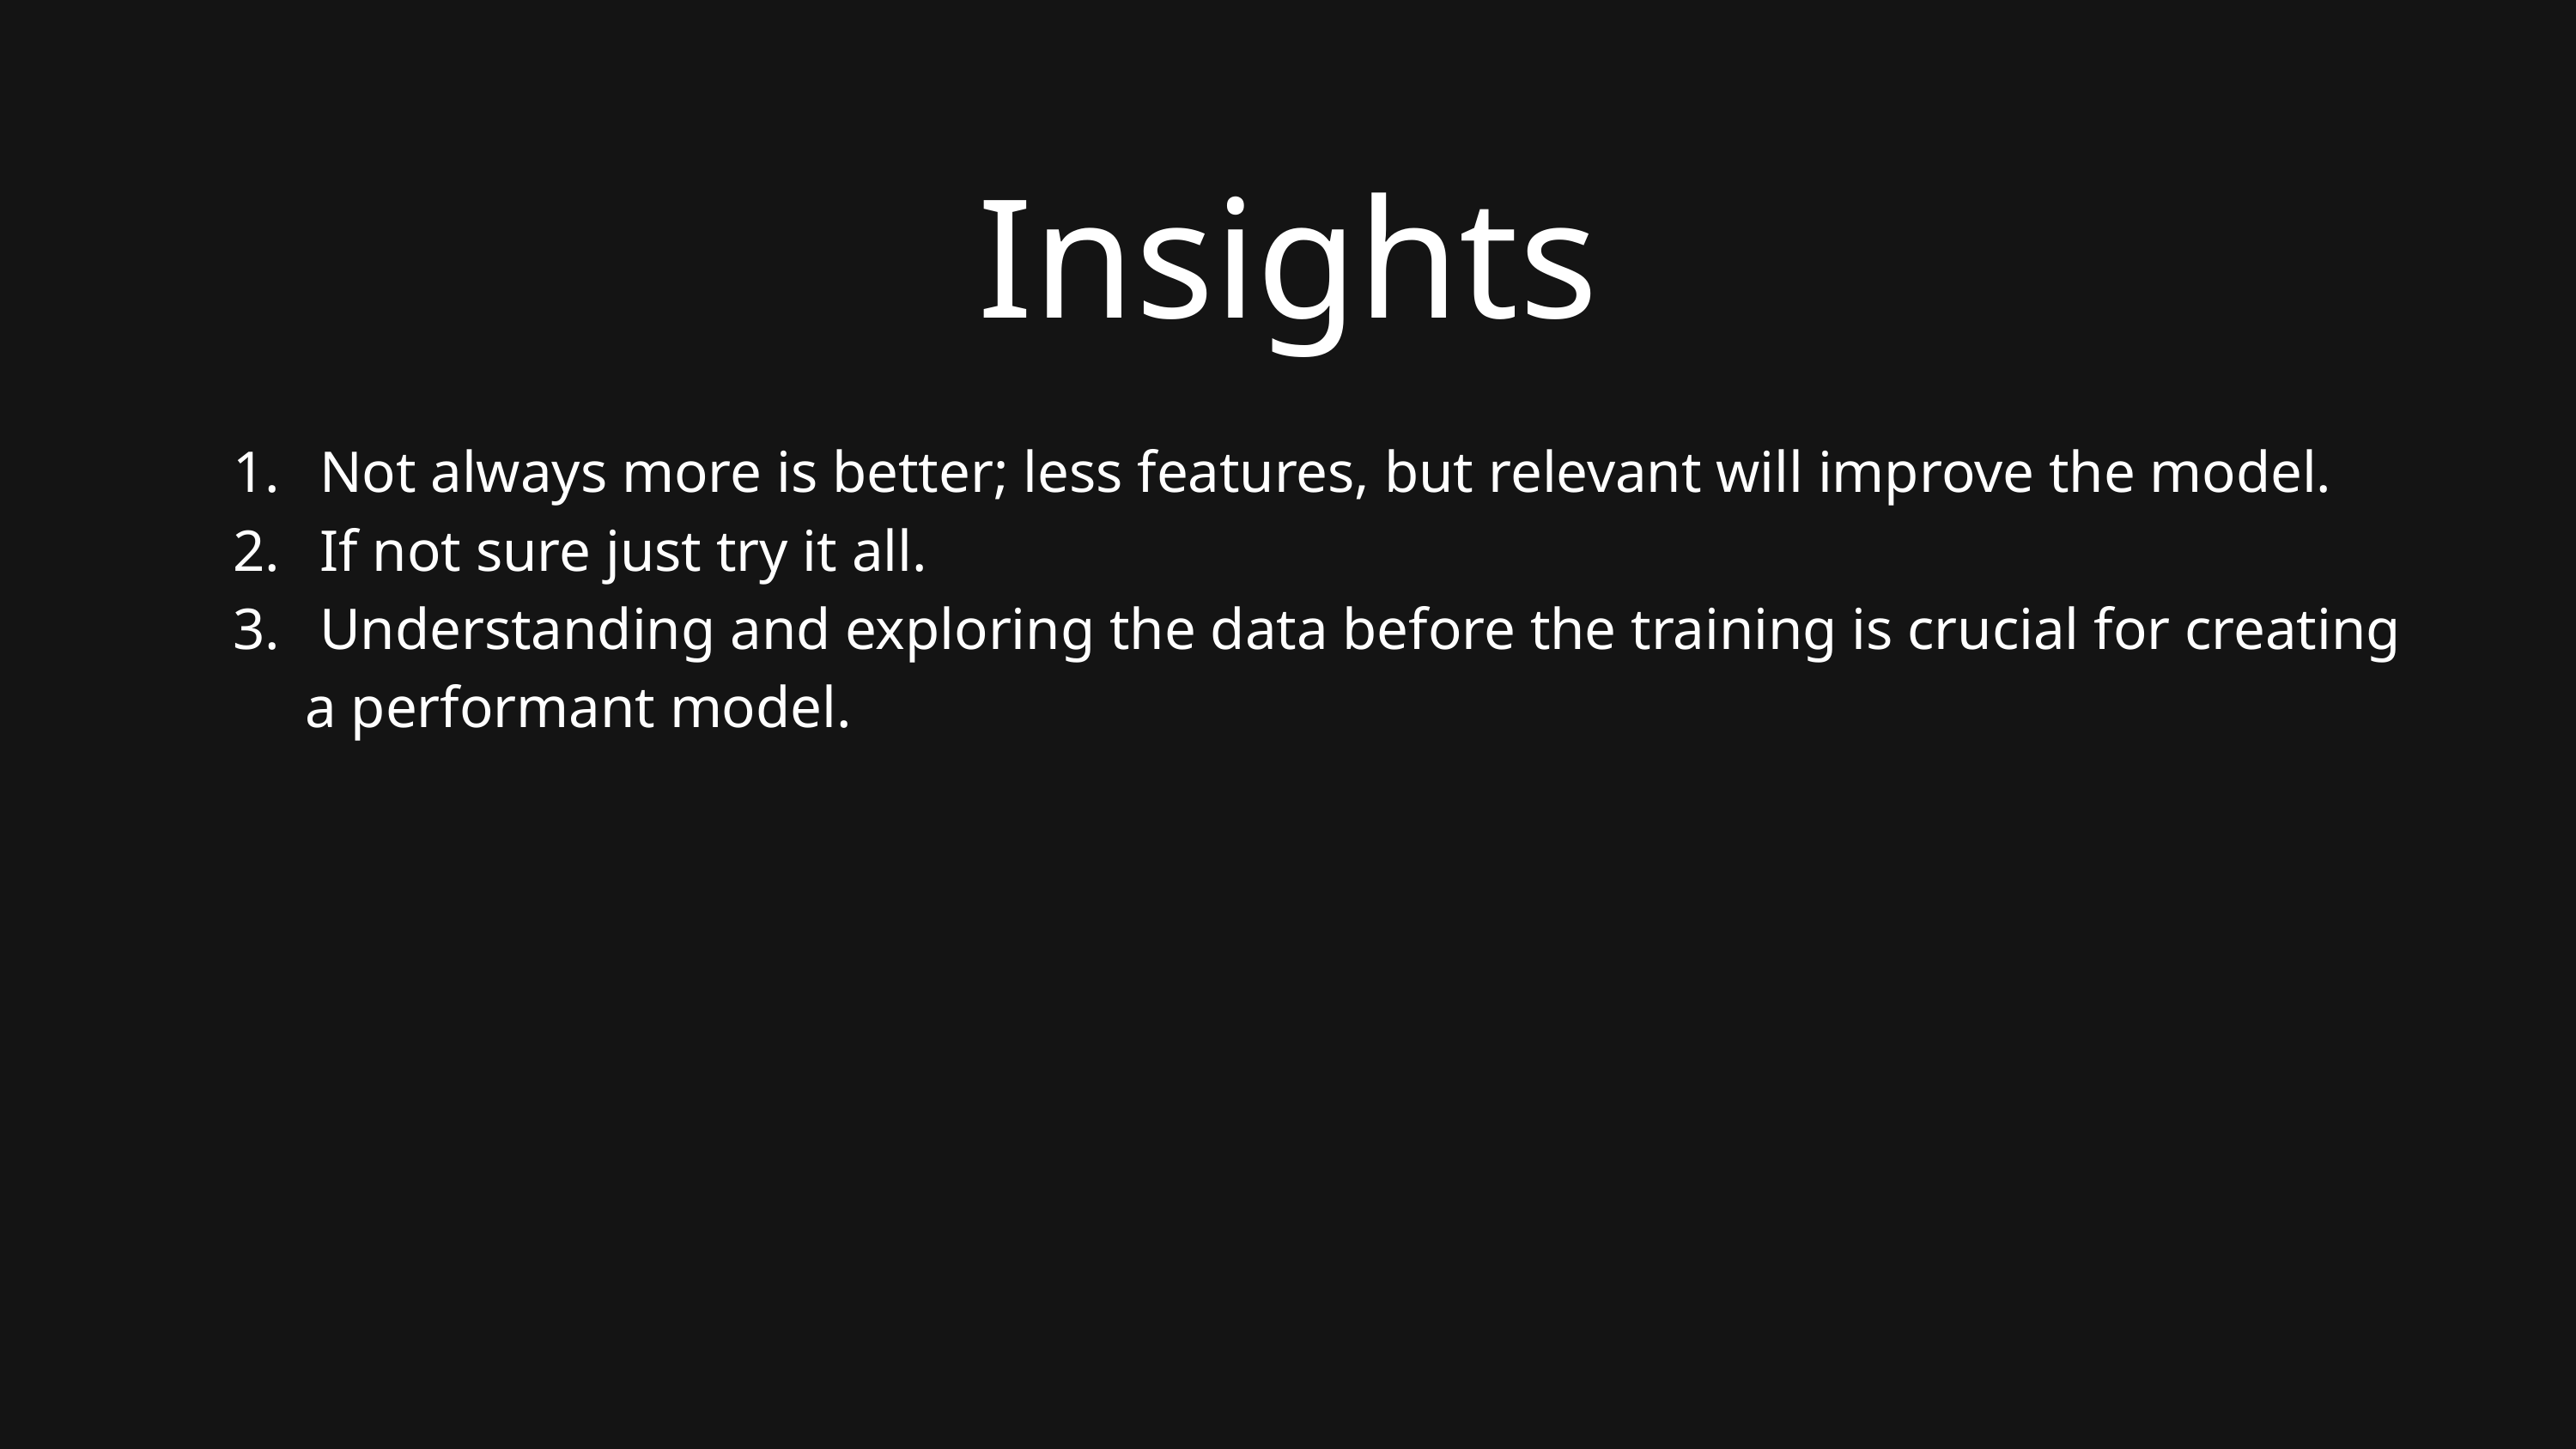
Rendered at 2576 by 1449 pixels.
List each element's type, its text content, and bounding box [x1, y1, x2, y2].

text_box Not always more is better; less features, but relevant will improve the model. If not sure just try it all. Understanding and exploring the data before the training is crucial for creating a performant model. [185, 425, 2432, 739]
text_box Insights [970, 120, 1605, 351]
